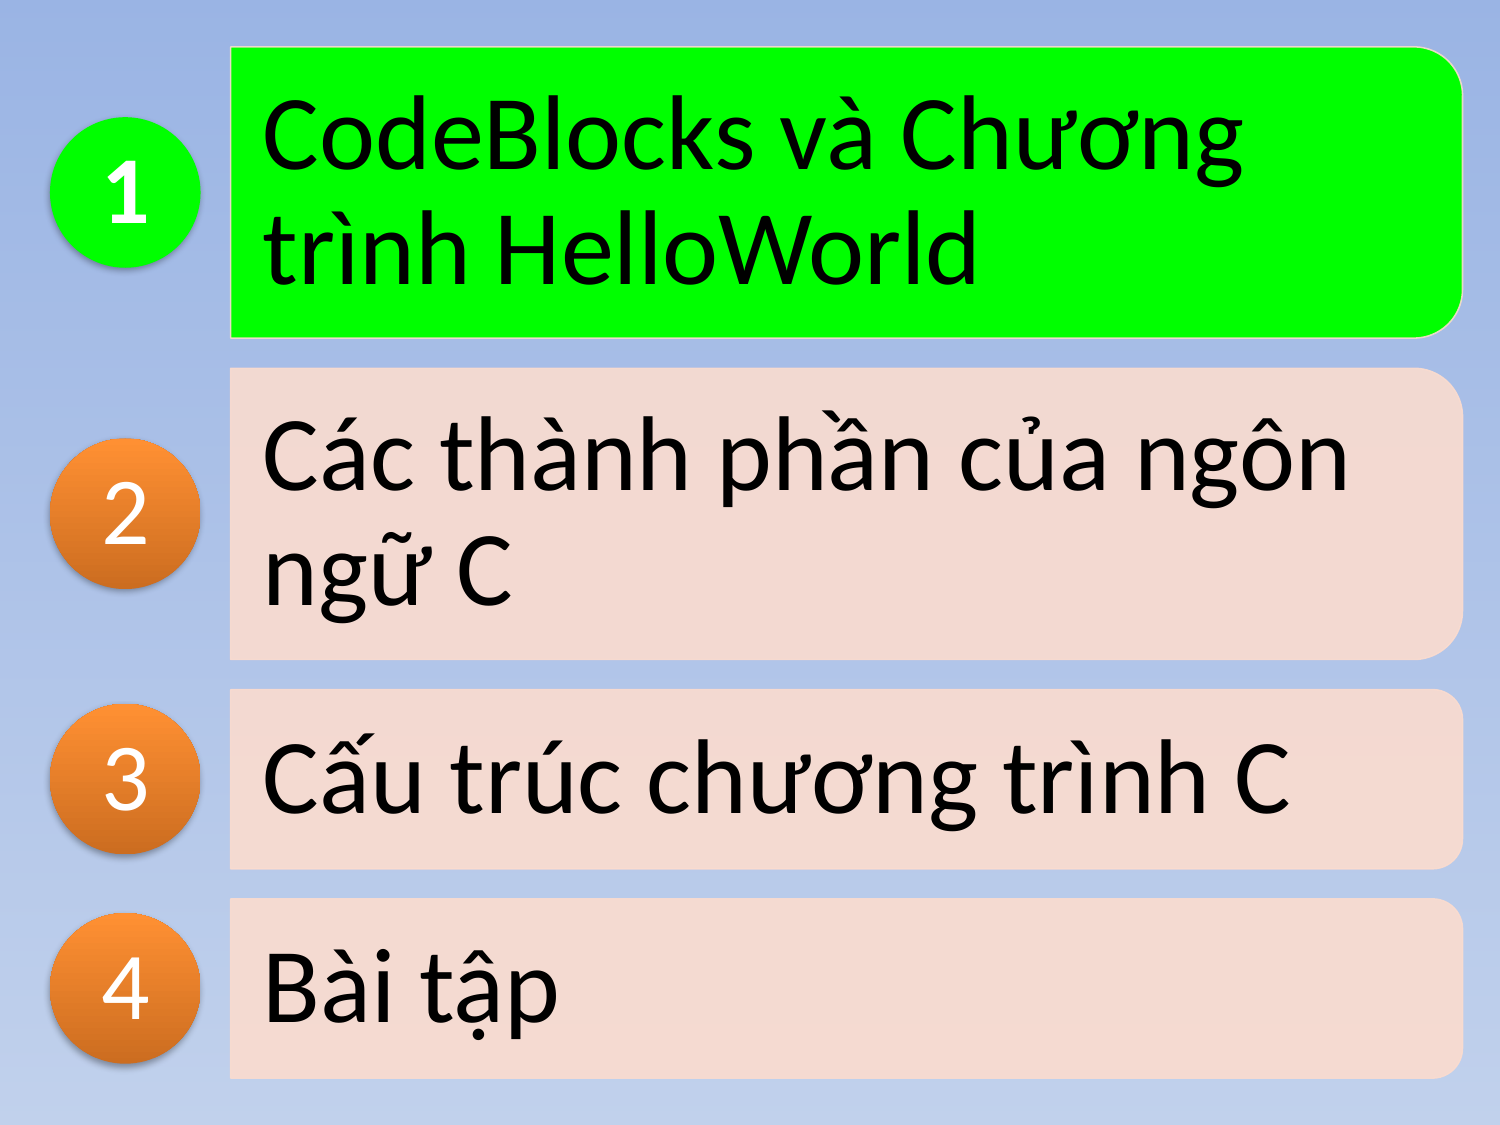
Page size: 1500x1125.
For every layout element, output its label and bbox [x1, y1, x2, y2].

list [49, 37, 1463, 1088]
